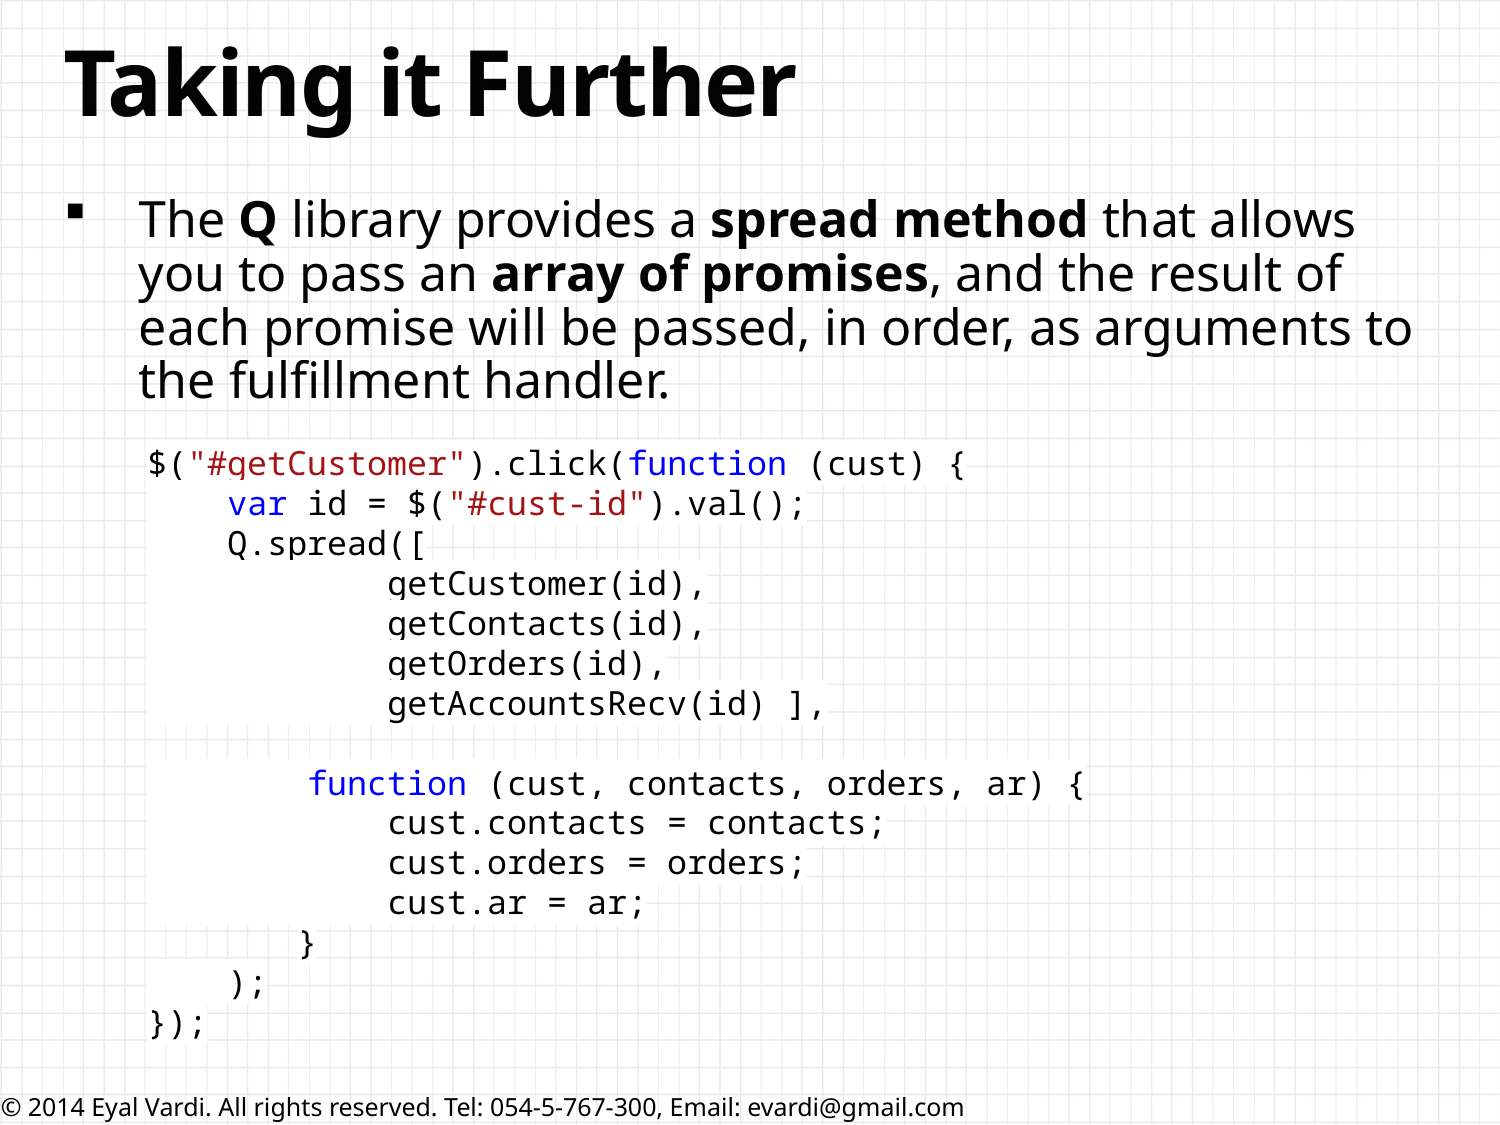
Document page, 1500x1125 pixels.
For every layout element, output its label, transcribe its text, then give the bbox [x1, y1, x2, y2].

text_box $("#getCustomer").click(function (cust) { var id = $("#cust-id").val(); Q.spread([ getCustomer(id), getContacts(id), getOrders(id), getAccountsRecv(id) ], function (cust, contacts, orders, ar) { cust.contacts = contacts; cust.orders = orders; cust.ar = ar; } ); }); [132, 434, 1406, 1049]
title Taking it Further [63, 37, 1436, 138]
list The Q library provides a spread method that allows you to pass an array of promises, and the result of each promise will be passed, in order, as arguments to the fulfillment handler. [63, 193, 1436, 412]
picture [0, 0, 1500, 1125]
